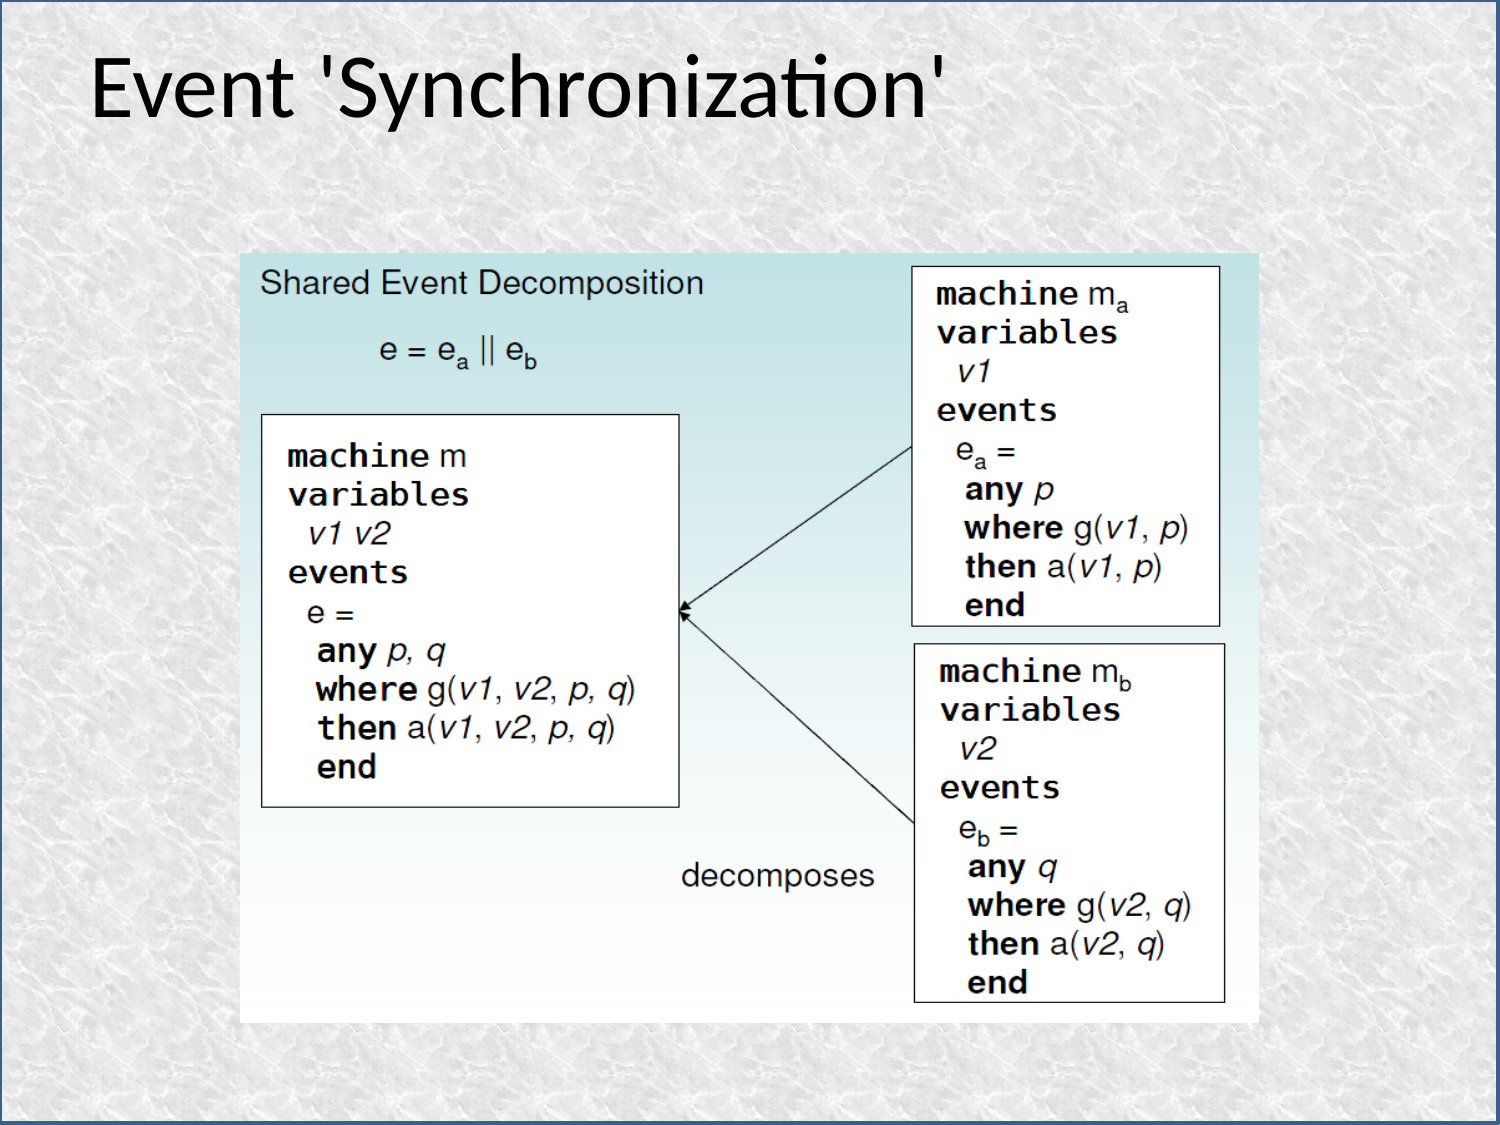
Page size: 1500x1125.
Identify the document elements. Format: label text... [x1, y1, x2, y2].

picture [239, 253, 1259, 1023]
text_box [0, 0, 1499, 1124]
text_box Event 'Synchronization' [75, 45, 1424, 118]
